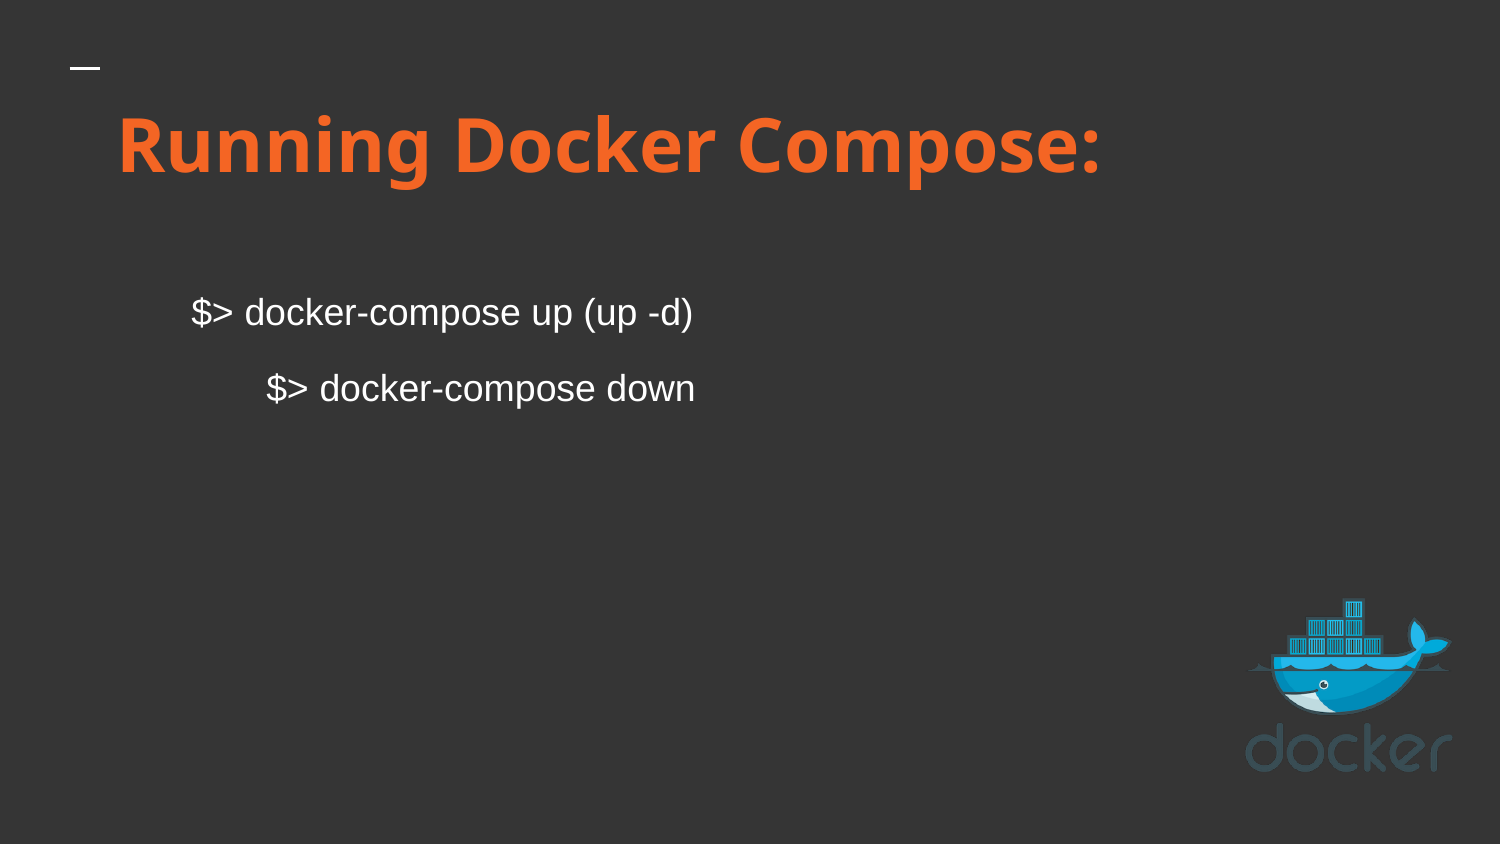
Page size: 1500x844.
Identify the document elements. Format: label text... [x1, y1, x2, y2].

picture [1207, 560, 1489, 811]
title Running Docker Compose: [101, 68, 1123, 182]
title $> docker-compose up (up -d) $> docker-compose down [101, 189, 1169, 628]
